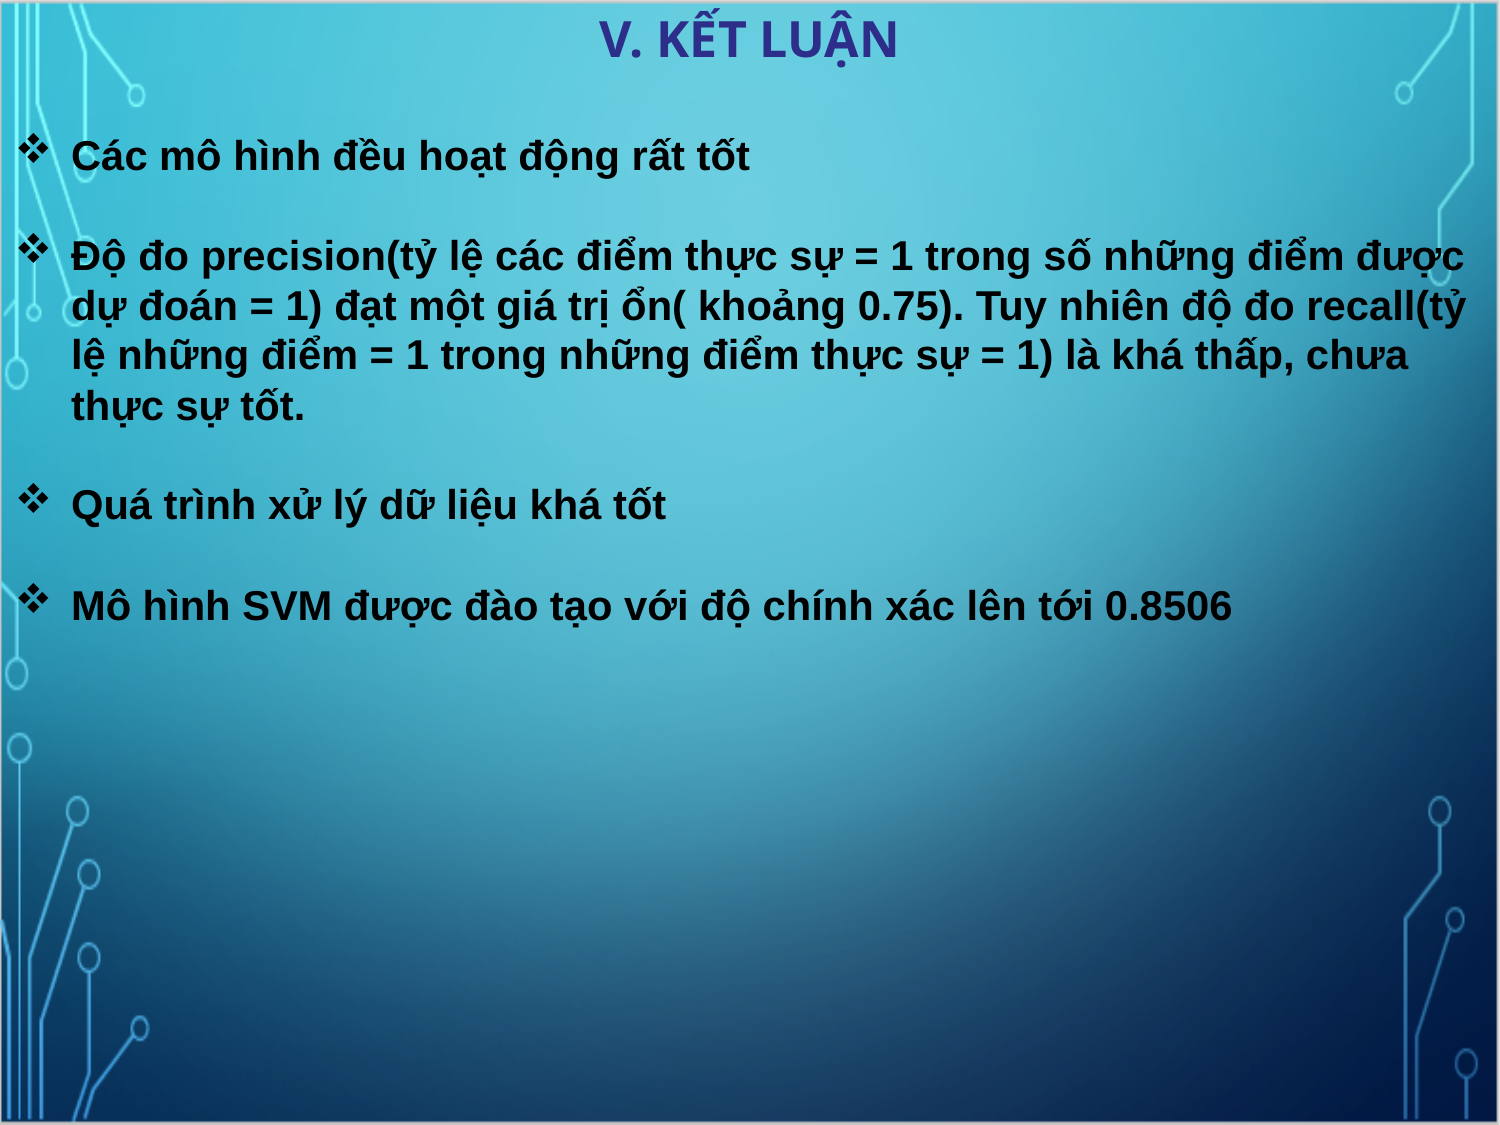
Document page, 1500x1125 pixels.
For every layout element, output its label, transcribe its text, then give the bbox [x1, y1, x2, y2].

text_box Các mô hình đều hoạt động rất tốt Độ đo precision(tỷ lệ các điểm thực sự = 1 trong số những điểm được dự đoán = 1) đạt một giá trị ổn( khoảng 0.75). Tuy nhiên độ đo recall(tỷ lệ những điểm = 1 trong những điểm thực sự = 1) là khá thấp, chưa thực sự tốt. Quá trình xử lý dữ liệu khá tốt Mô hình SVM được đào tạo với độ chính xác lên tới 0.8506 [0, 120, 1500, 636]
text_box V. KẾT LUẬN [0, 0, 1500, 120]
picture [0, 636, 1500, 1125]
